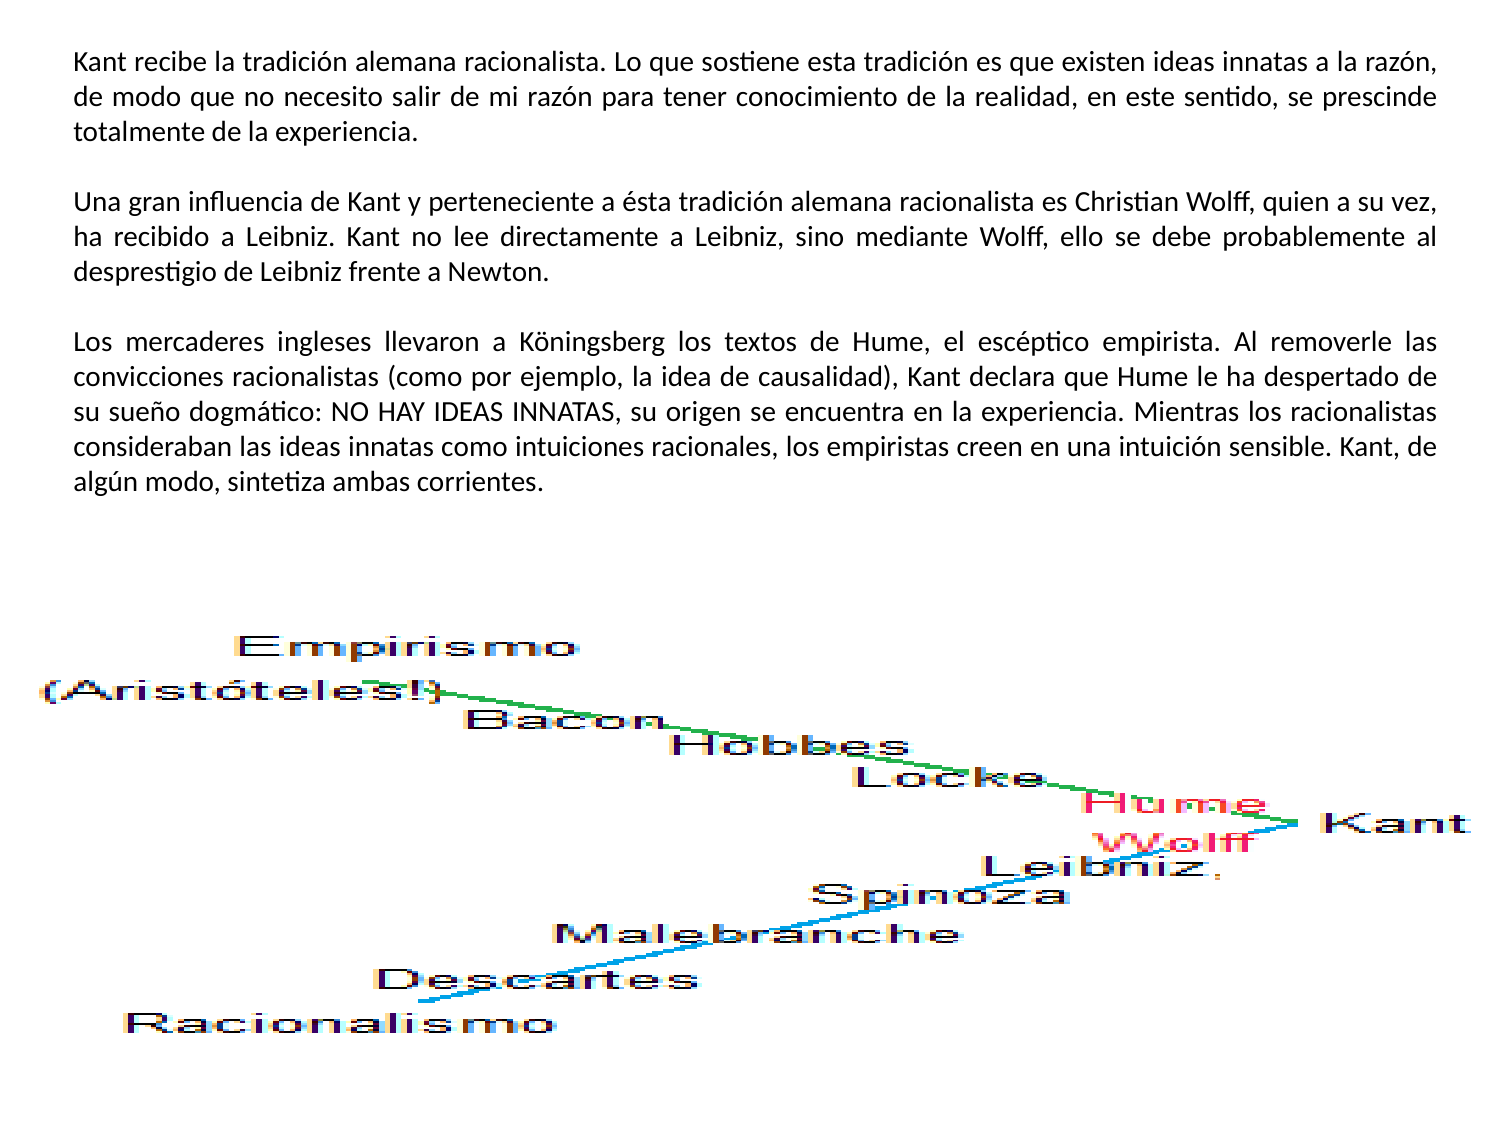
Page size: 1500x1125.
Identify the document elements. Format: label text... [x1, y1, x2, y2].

picture [0, 621, 1500, 1048]
text_box Kant recibe la tradición alemana racionalista. Lo que sostiene esta tradición es que existen ideas innatas a la razón, de modo que no necesito salir de mi razón para tener conocimiento de la realidad, en este sentido, se prescinde totalmente de la experiencia. Una gran influencia de Kant y perteneciente a ésta tradición alemana racionalista es Christian Wolff, quien a su vez, ha recibido a Leibniz. Kant no lee directamente a Leibniz, sino mediante Wolff, ello se debe probablemente al desprestigio de Leibniz frente a Newton. Los mercaderes ingleses llevaron a Köningsberg los textos de Hume, el escéptico empirista. Al removerle las convicciones racionalistas (como por ejemplo, la idea de causalidad), Kant declara que Hume le ha despertado de su sueño dogmático: NO HAY IDEAS INNATAS, su origen se encuentra en la experiencia. Mientras los racionalistas consideraban las ideas innatas como intuiciones racionales, los empiristas creen en una intuición sensible. Kant, de algún modo, sintetiza ambas corrientes. [58, 35, 1453, 505]
